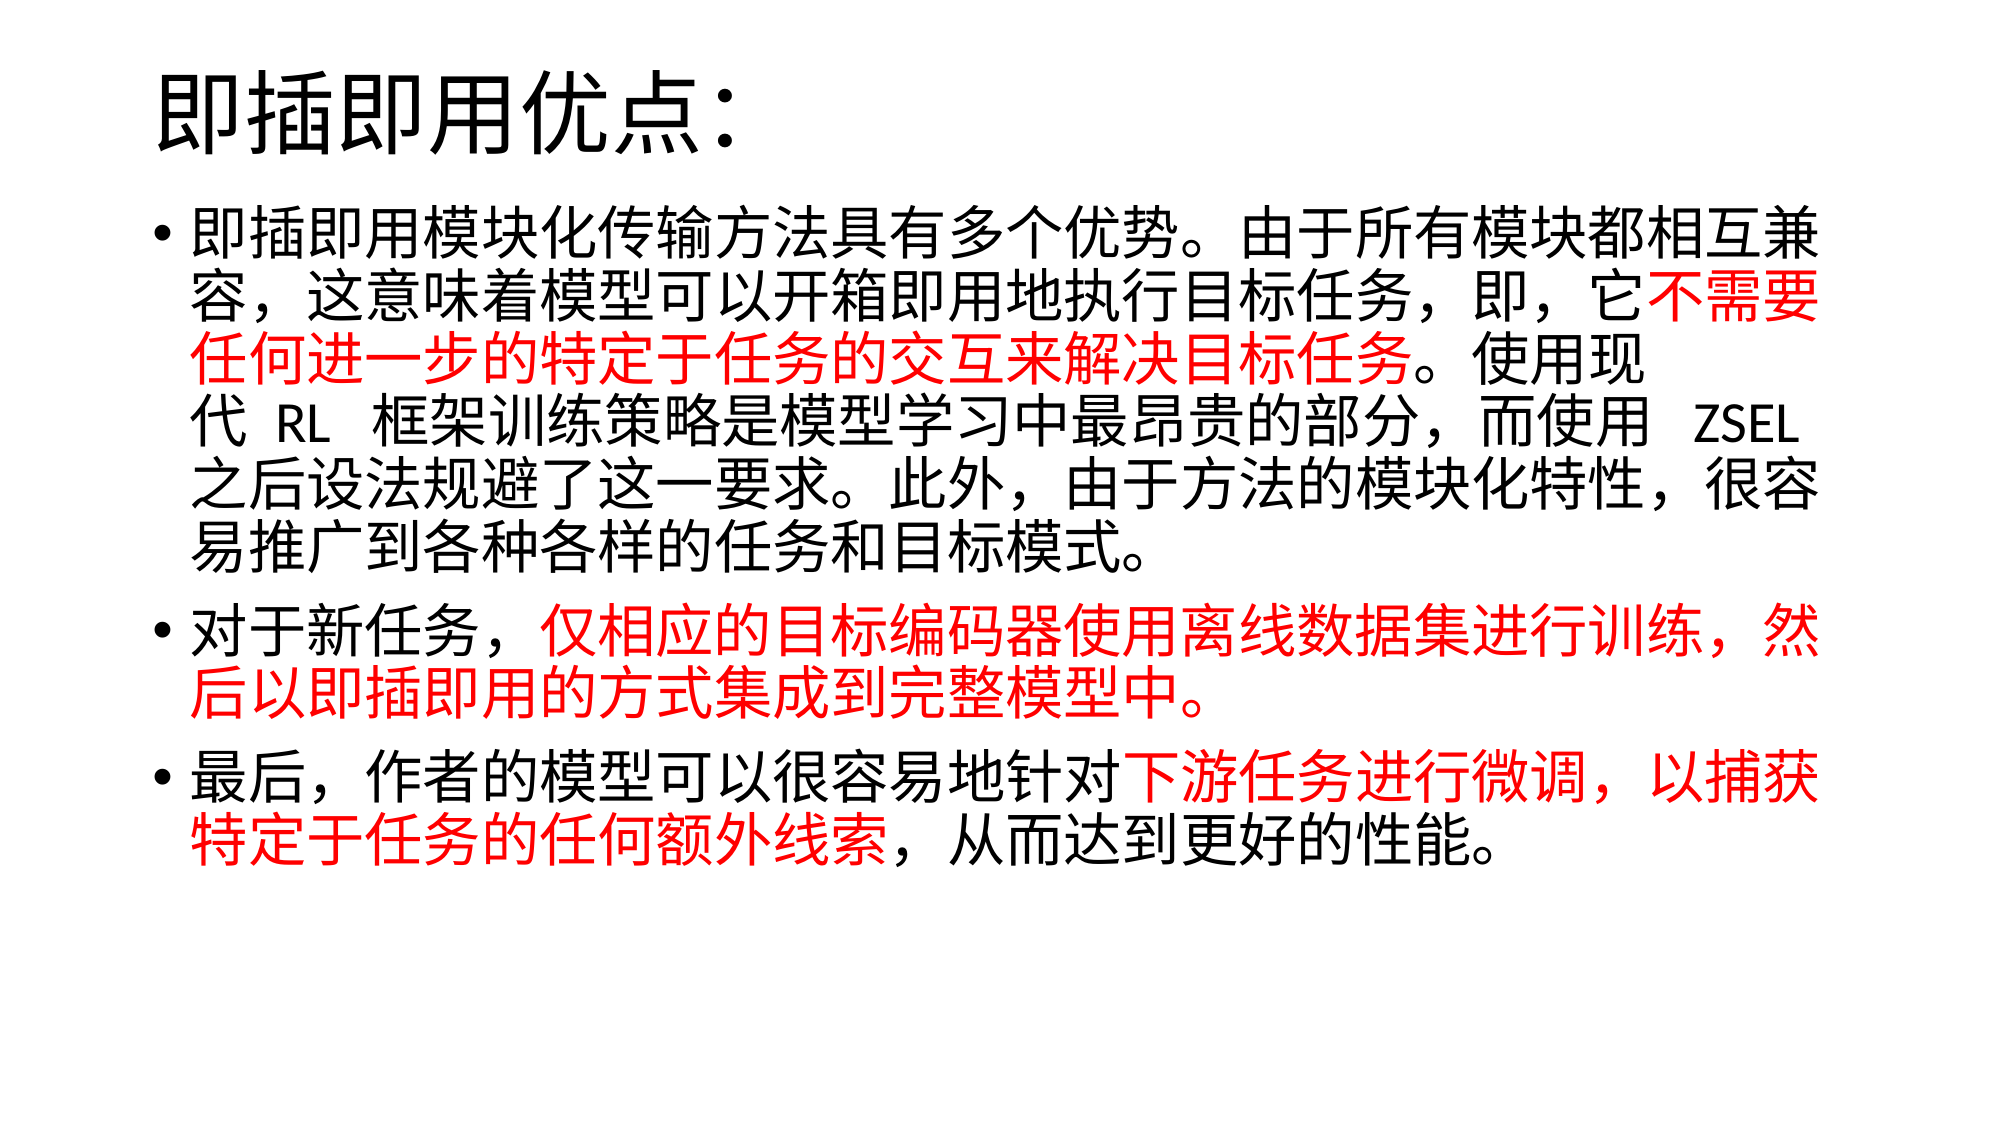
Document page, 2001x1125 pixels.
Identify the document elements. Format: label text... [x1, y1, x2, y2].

title 即插即用优点： [137, 59, 1863, 176]
list 即插即用模块化传输方法具有多个优势。由于所有模块都相互兼容，这意味着模型可以开箱即用地执行目标任务，即，它不需要任何进一步的特定于任务的交互来解决目标任务。使用现代 RL 框架训练策略是模型学习中最昂贵的部分，而使用 ZSEL之后设法规避了这一要求。此外，由于方法的模块化特性，很容易推广到各种各样的任务和目标模式。 对于新任务，仅相应的目标编码器使用离线数据集进行训练，然后以即插即用的方式集成到完整模型中。 最后，作者的模型可以很容易地针对下游任务进行微调，以捕获特定于任务的任何额外线索，从而达到更好的性能。 [137, 196, 1863, 1014]
